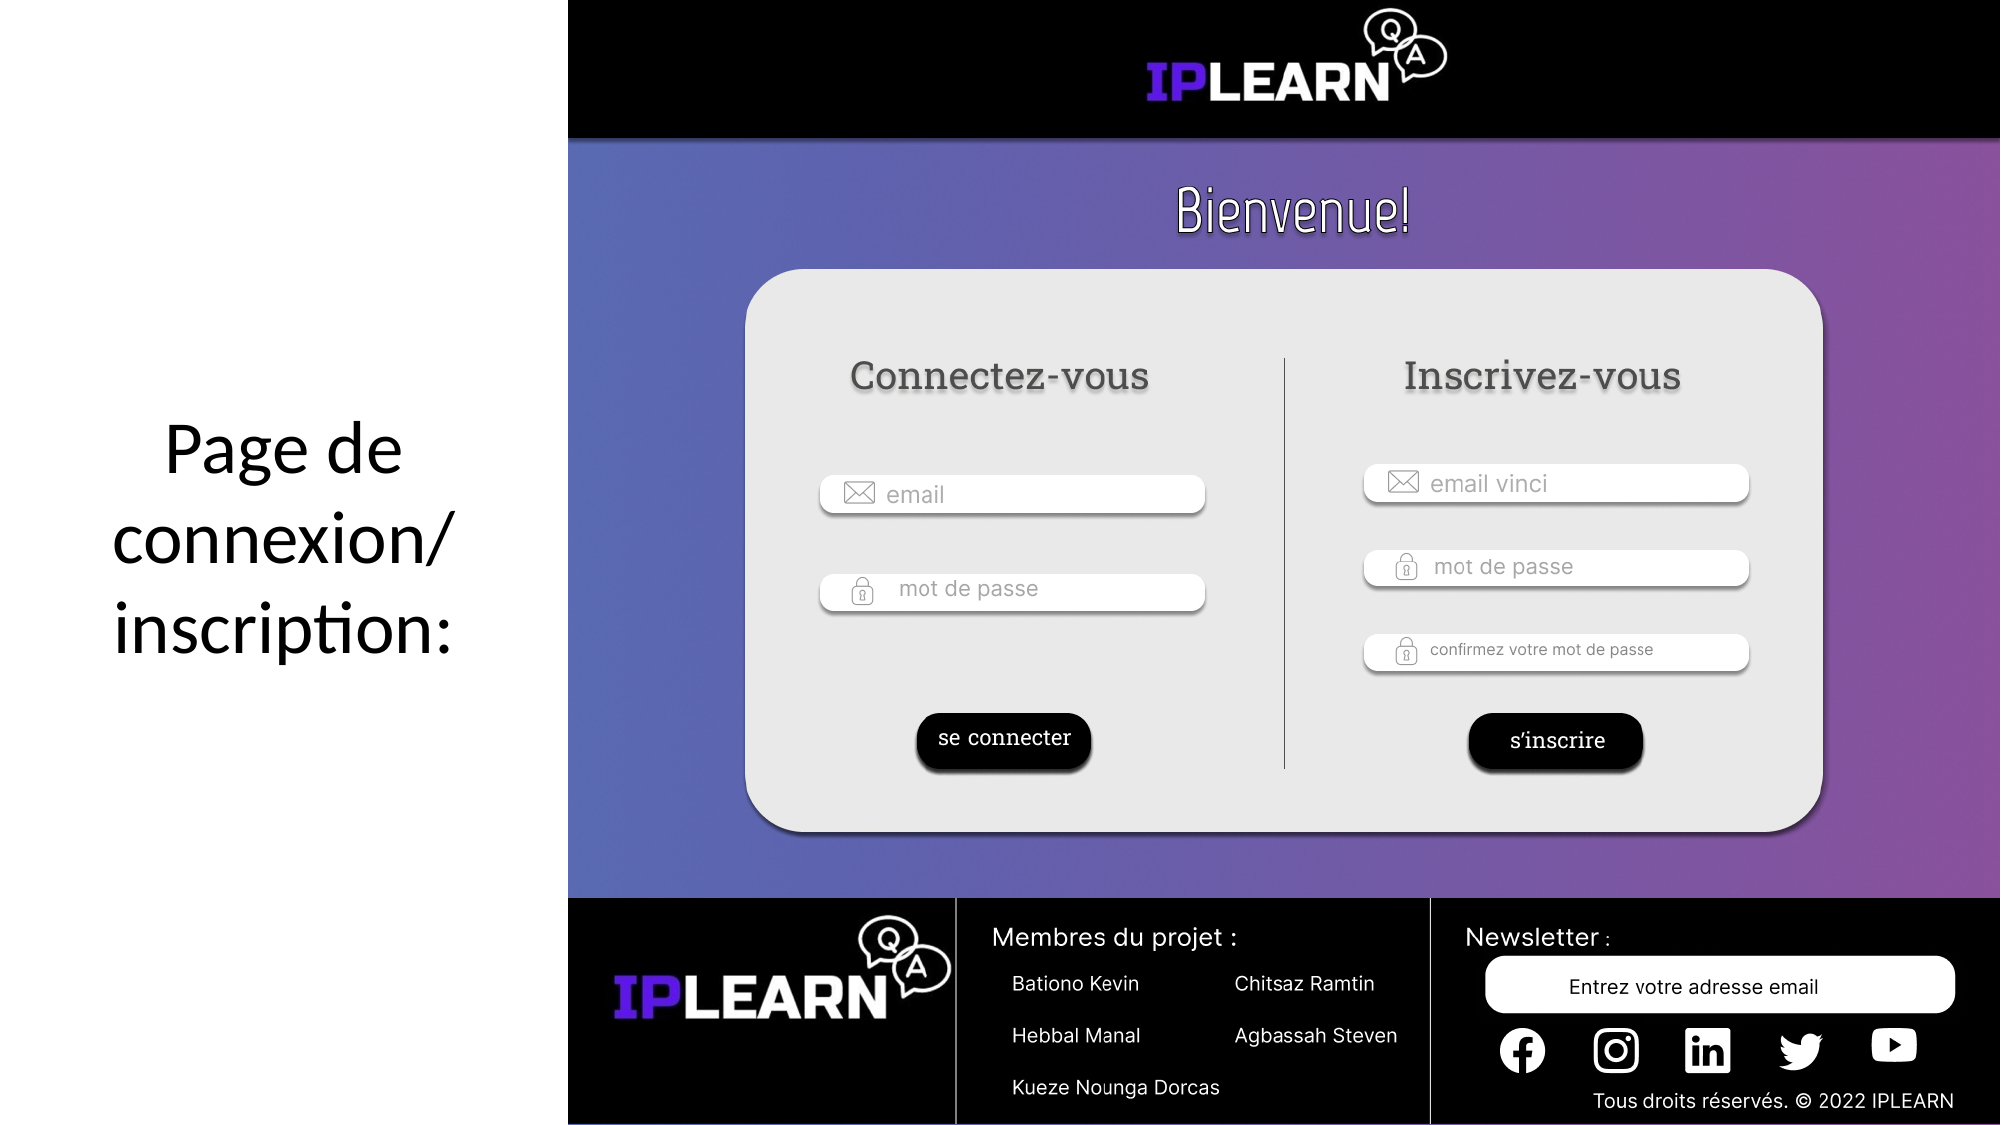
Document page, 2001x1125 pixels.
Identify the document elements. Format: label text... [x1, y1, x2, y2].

picture [568, 0, 2000, 1125]
text_box Page de connexion/ inscription: [71, 390, 497, 676]
